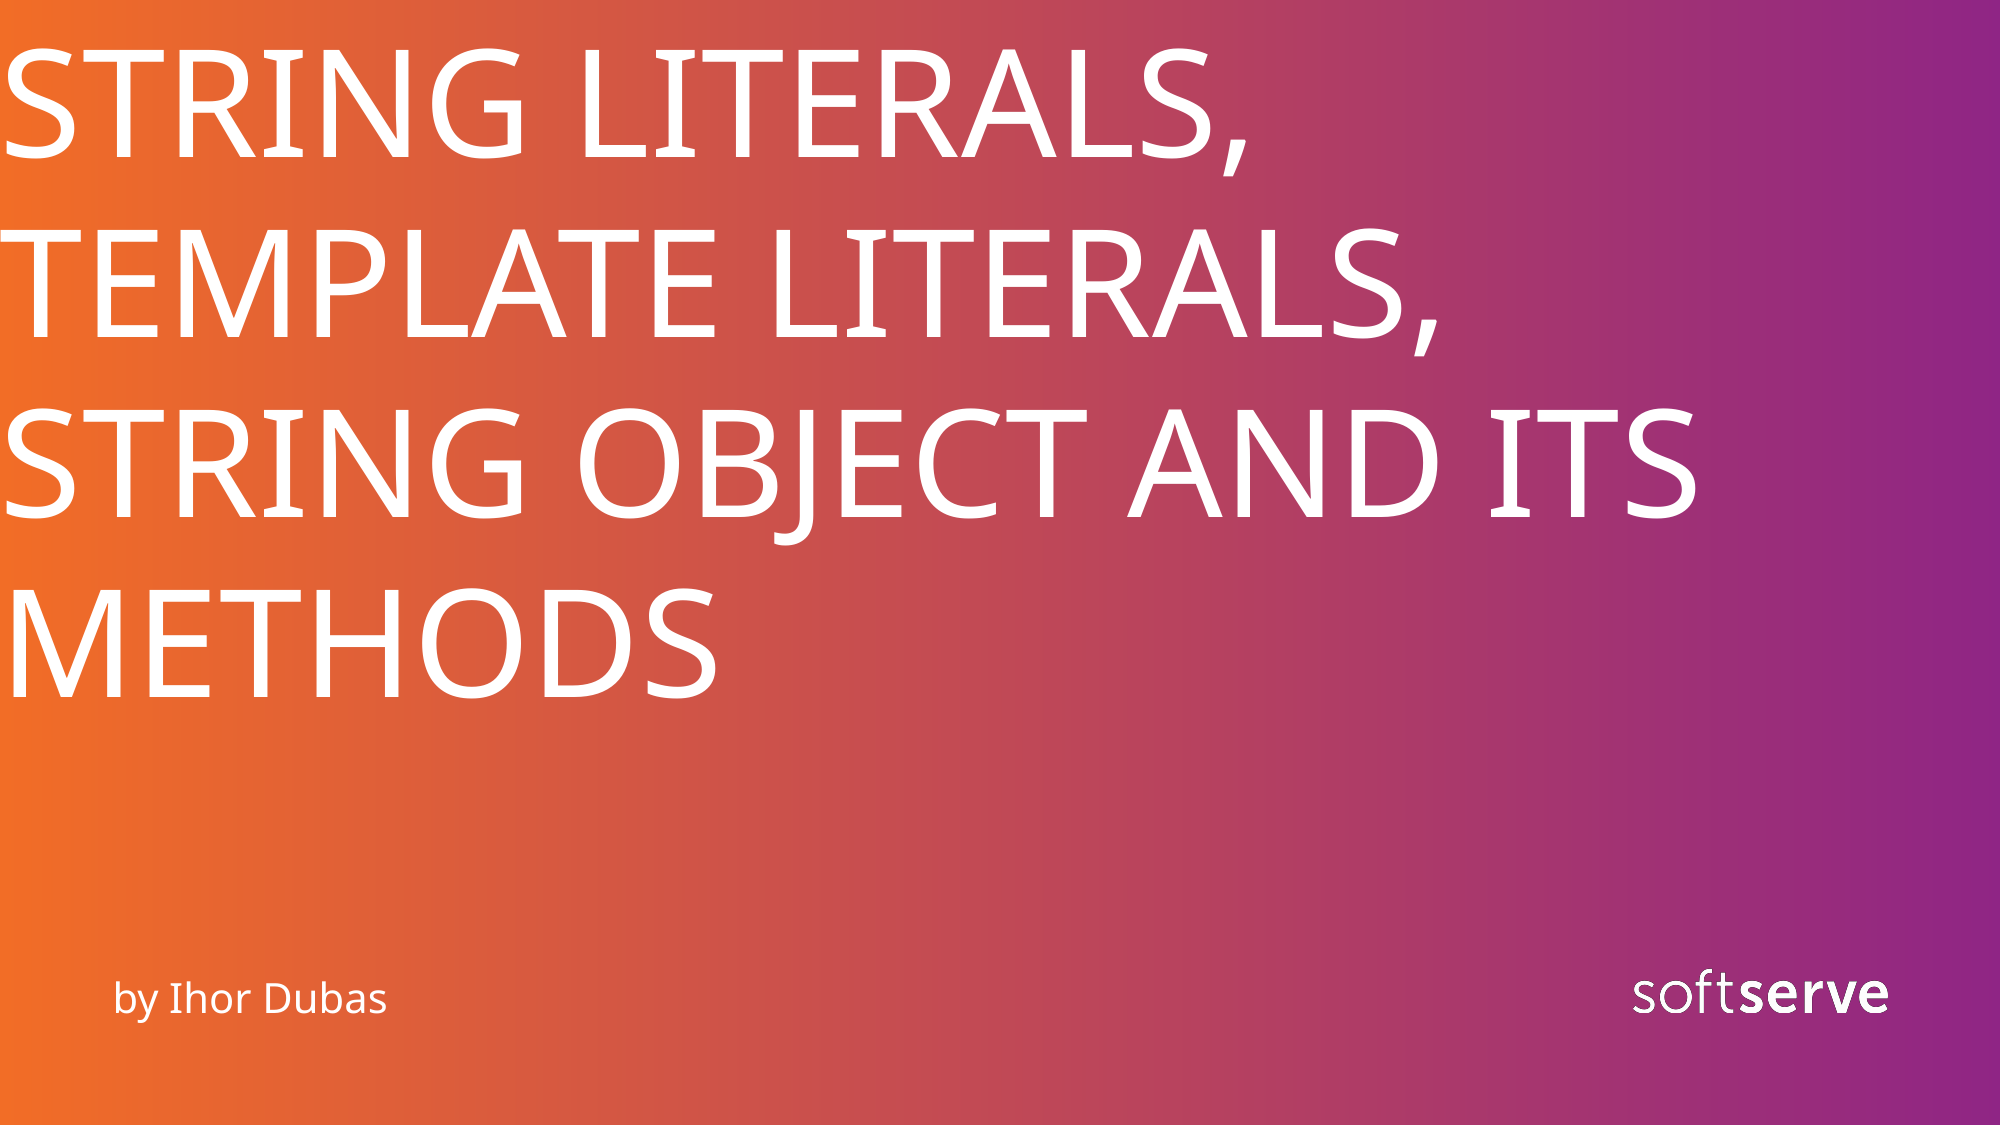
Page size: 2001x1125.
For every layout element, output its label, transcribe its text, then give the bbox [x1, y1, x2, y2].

picture [1633, 968, 1888, 1013]
title STRING LITERALS, TEMPLATE LITERALS, STRING OBJECT AND ITS METHODS [0, 0, 1805, 715]
list by Ihor Dubas [112, 970, 682, 1019]
